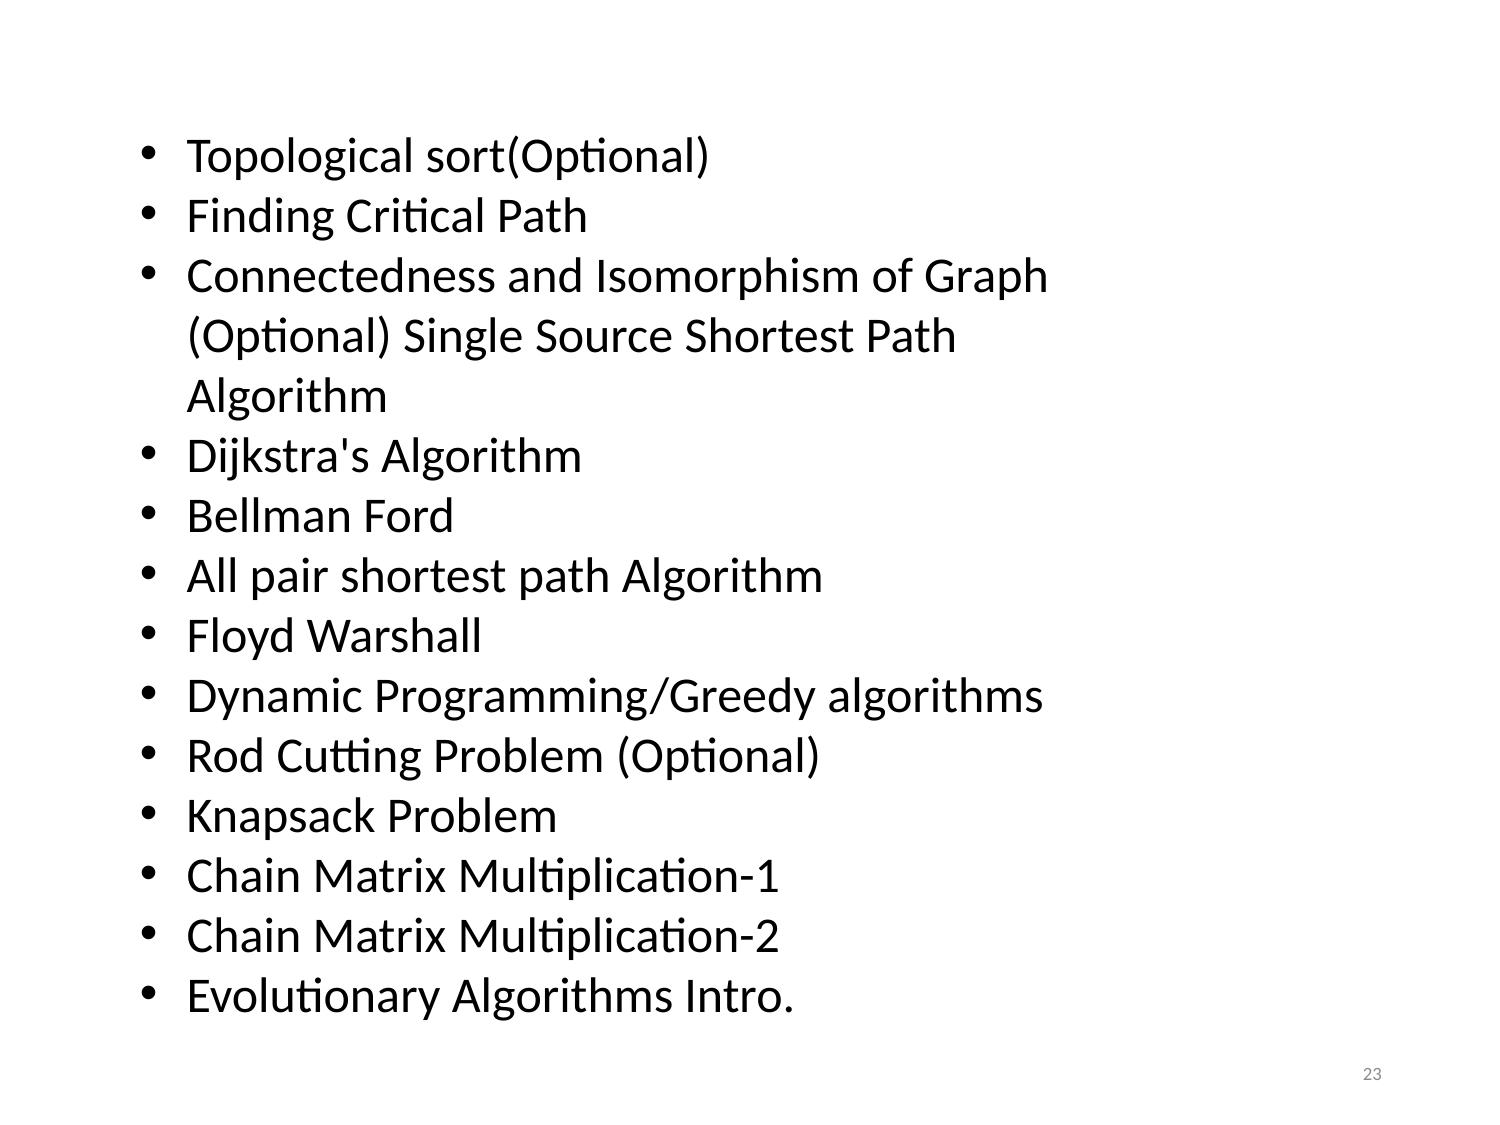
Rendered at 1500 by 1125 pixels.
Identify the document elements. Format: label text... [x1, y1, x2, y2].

slide_number 23 [1059, 1042, 1397, 1103]
text_box Topological sort(Optional) Finding Critical Path Connectedness and Isomorphism of Graph (Optional) Single Source Shortest Path Algorithm Dijkstra's Algorithm Bellman Ford All pair shortest path Algorithm Floyd Warshall Dynamic Programming/Greedy algorithms Rod Cutting Problem (Optional) Knapsack Problem Chain Matrix Multiplication-1 Chain Matrix Multiplication-2 Evolutionary Algorithms Intro. [125, 114, 1138, 1030]
